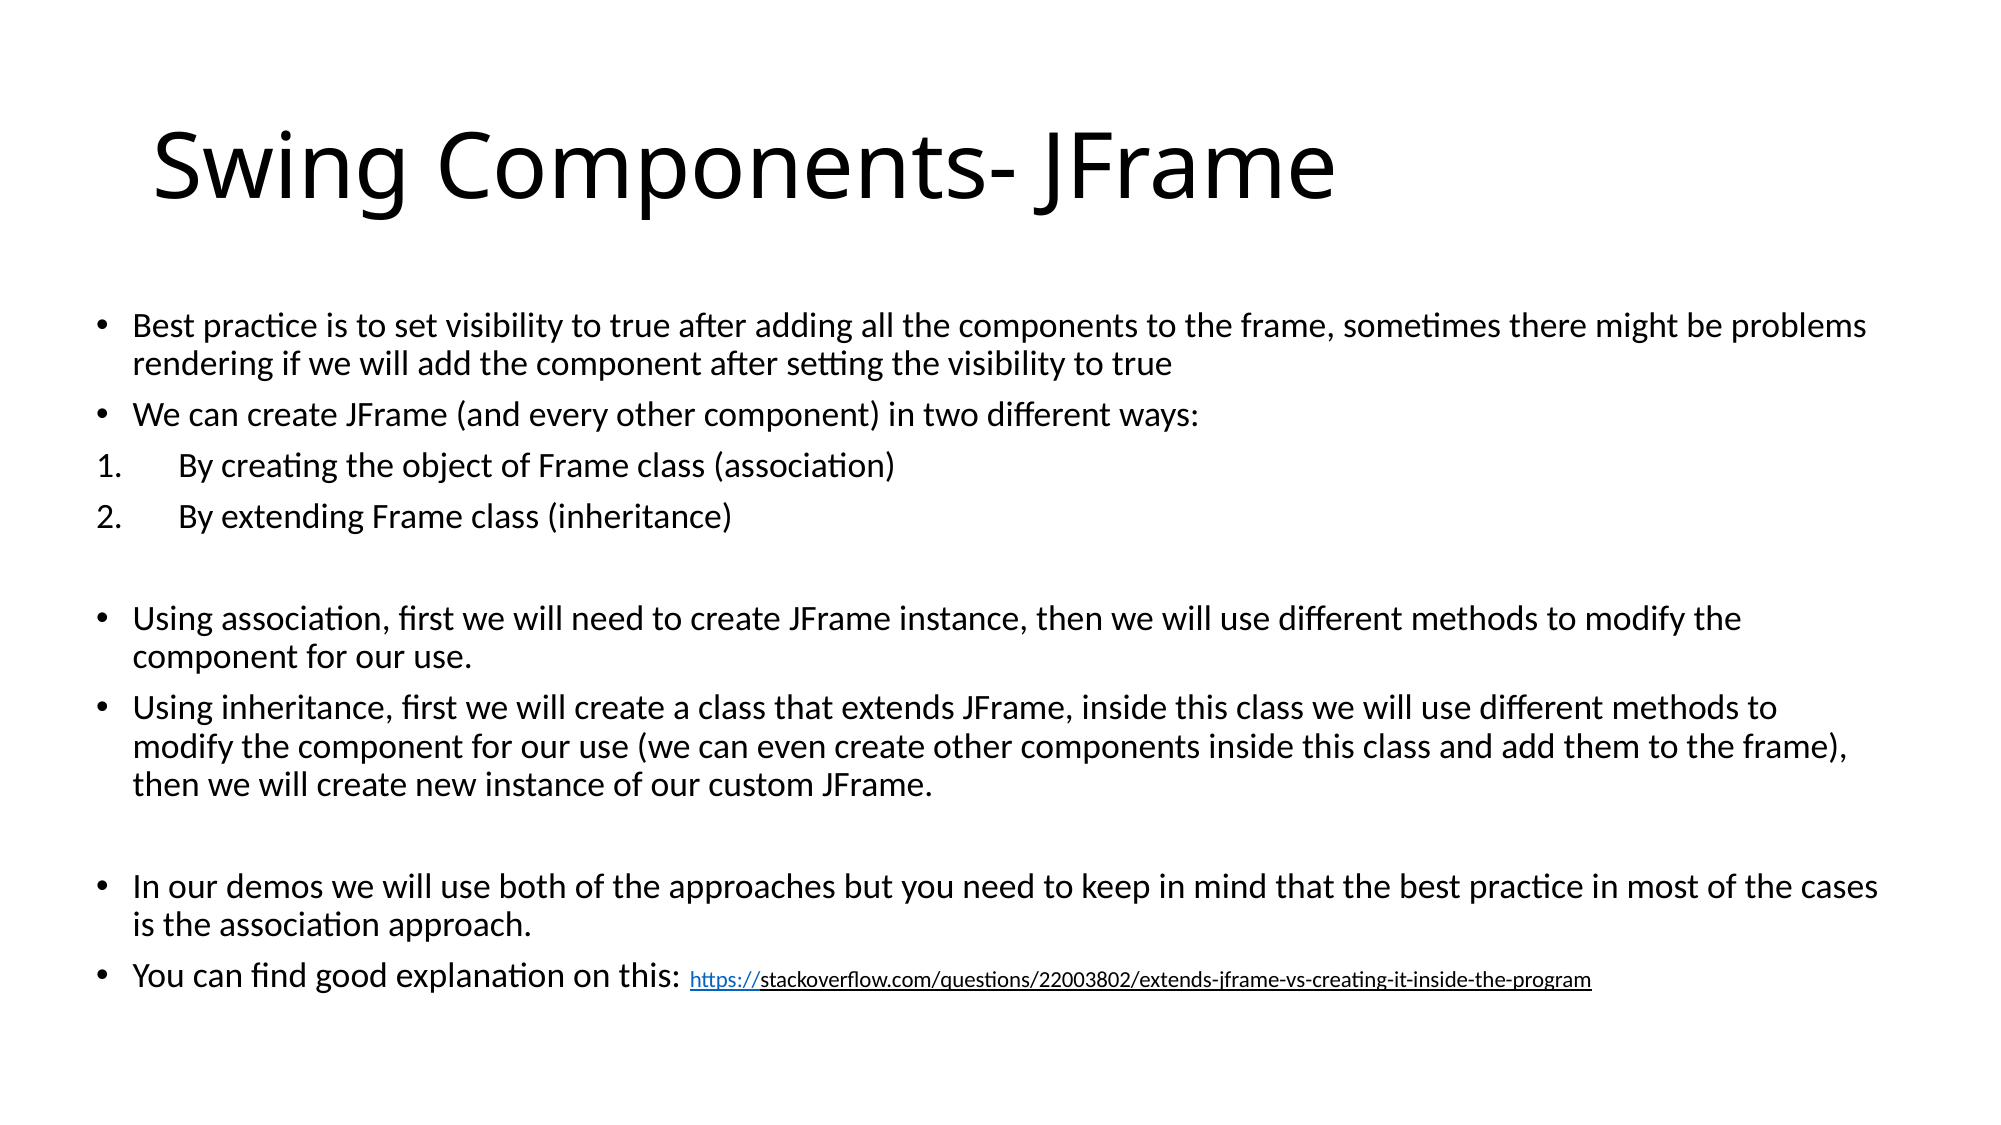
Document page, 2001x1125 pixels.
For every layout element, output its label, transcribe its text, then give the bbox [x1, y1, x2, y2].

title Swing Components- JFrame [137, 59, 1863, 278]
list Best practice is to set visibility to true after adding all the components to the frame, sometimes there might be problems rendering if we will add the component after setting the visibility to true We can create JFrame (and every other component) in two different ways: By creating the object of Frame class (association) By extending Frame class (inheritance) Using association, first we will need to create JFrame instance, then we will use different methods to modify the component for our use. Using inheritance, first we will create a class that extends JFrame, inside this class we will use different methods to modify the component for our use (we can even create other components inside this class and add them to the frame), then we will create new instance of our custom JFrame. In our demos we will use both of the approaches but you need to keep in mind that the best practice in most of the cases is the association approach. You can find good explanation on this: https://stackoverflow.com/questions/22003802/extends-jframe-vs-creating-it-inside-the-program [81, 299, 1901, 1014]
